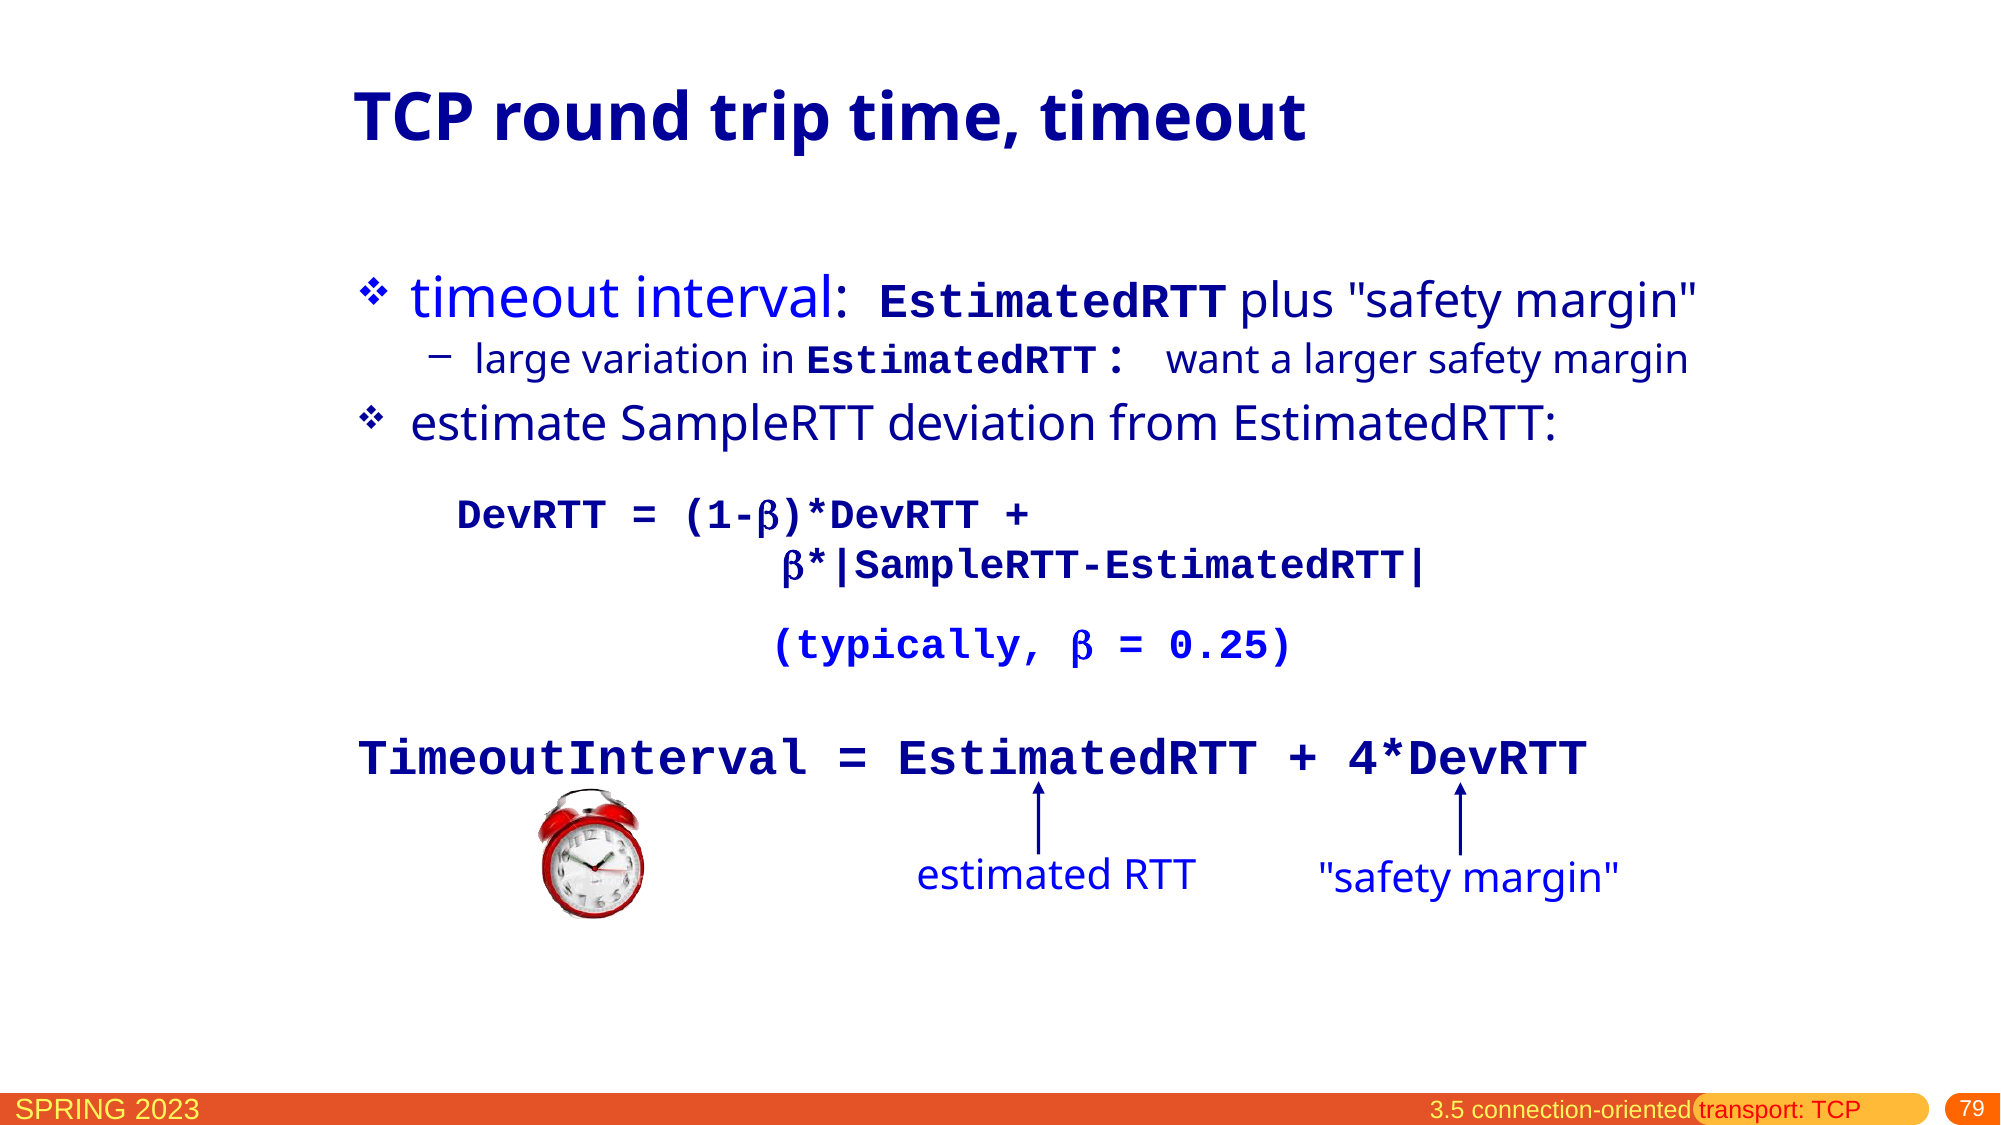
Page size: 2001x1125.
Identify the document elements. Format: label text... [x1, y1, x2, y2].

text_box [1032, 781, 1045, 855]
text_box estimated RTT [901, 840, 1212, 906]
text_box [1454, 782, 1467, 856]
text_box (typically,  = 0.25) [755, 609, 1312, 675]
text_box "safety margin" [1303, 843, 1635, 909]
text_box DevRTT = (1-)*DevRTT + *|SampleRTT-EstimatedRTT| [441, 479, 1587, 595]
text_box 3.5 connection-oriented transport: TCP [1414, 1086, 1882, 1125]
list timeout interval: EstimatedRTT plus "safety margin" large variation in EstimatedRTT： want a larger safety margin estimate SampleRTT deviation from EstimatedRTT: [341, 261, 1756, 507]
picture [525, 782, 650, 920]
title TCP round trip time, timeout [339, 38, 1614, 190]
text_box TimeoutInterval = EstimatedRTT + 4*DevRTT [342, 716, 1642, 831]
